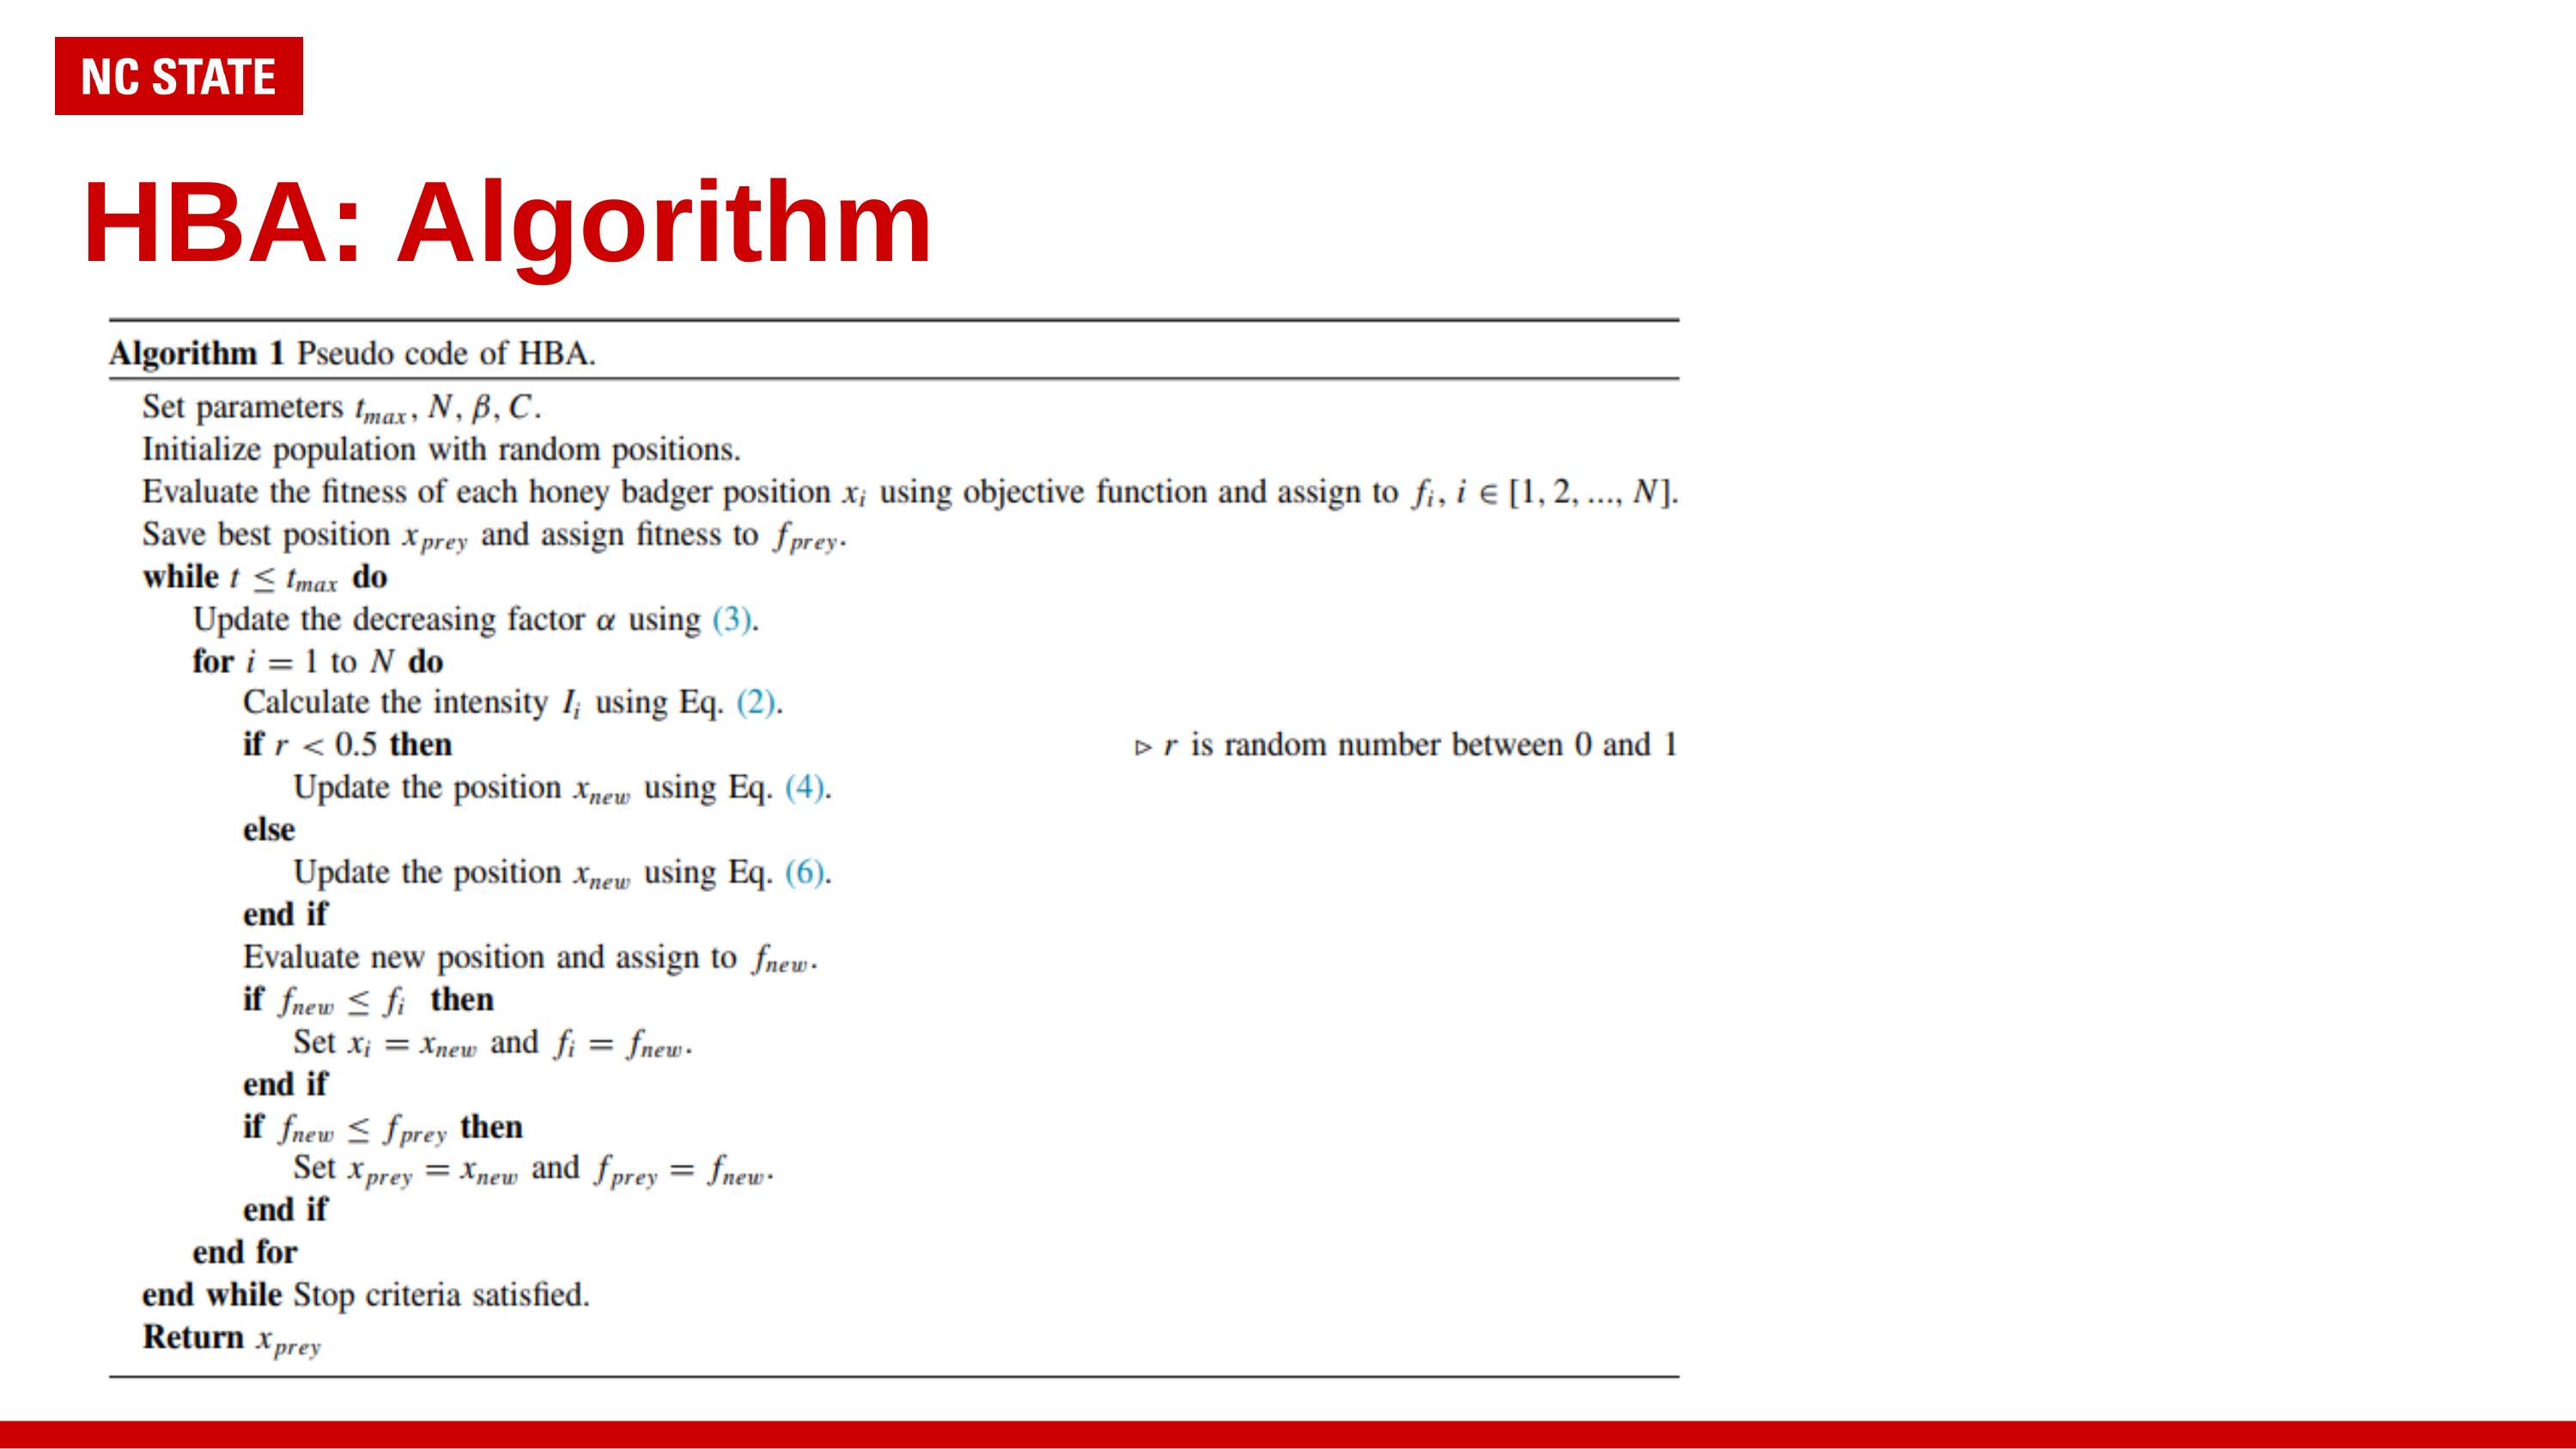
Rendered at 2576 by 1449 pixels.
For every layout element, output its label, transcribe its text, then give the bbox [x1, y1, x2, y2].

picture [55, 37, 303, 115]
picture [88, 297, 1710, 1410]
title HBA: Algorithm [55, 120, 2457, 298]
